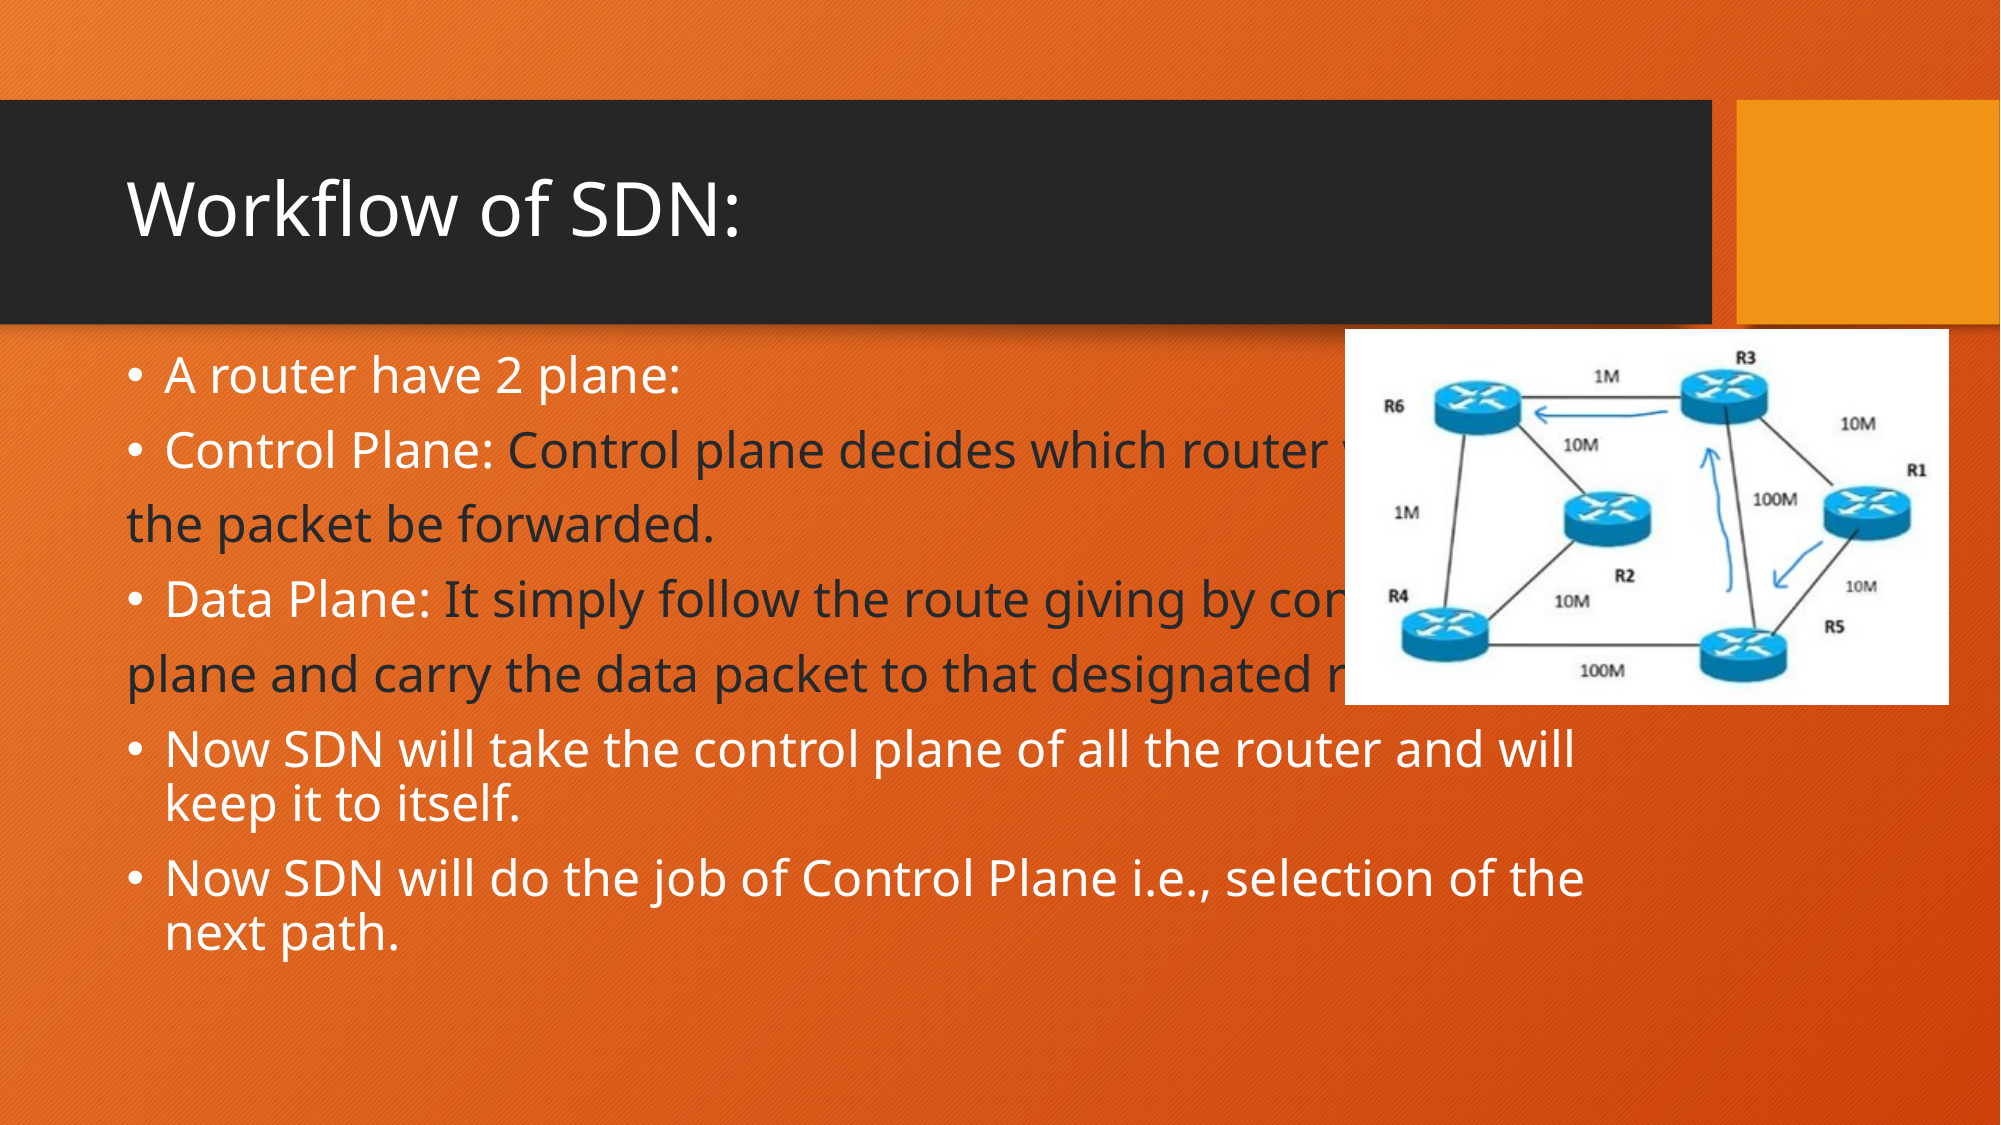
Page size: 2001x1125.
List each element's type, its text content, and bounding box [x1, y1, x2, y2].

list A router have 2 plane: Control Plane: Control plane decides which router will the packet be forwarded. Data Plane: It simply follow the route giving by control plane and carry the data packet to that designated router. Now SDN will take the control plane of all the router and will keep it to itself. Now SDN will do the job of Control Plane i.e., selection of the next path. [111, 342, 1689, 1092]
title Workflow of SDN: [111, 123, 1689, 301]
picture [0, 325, 2000, 705]
